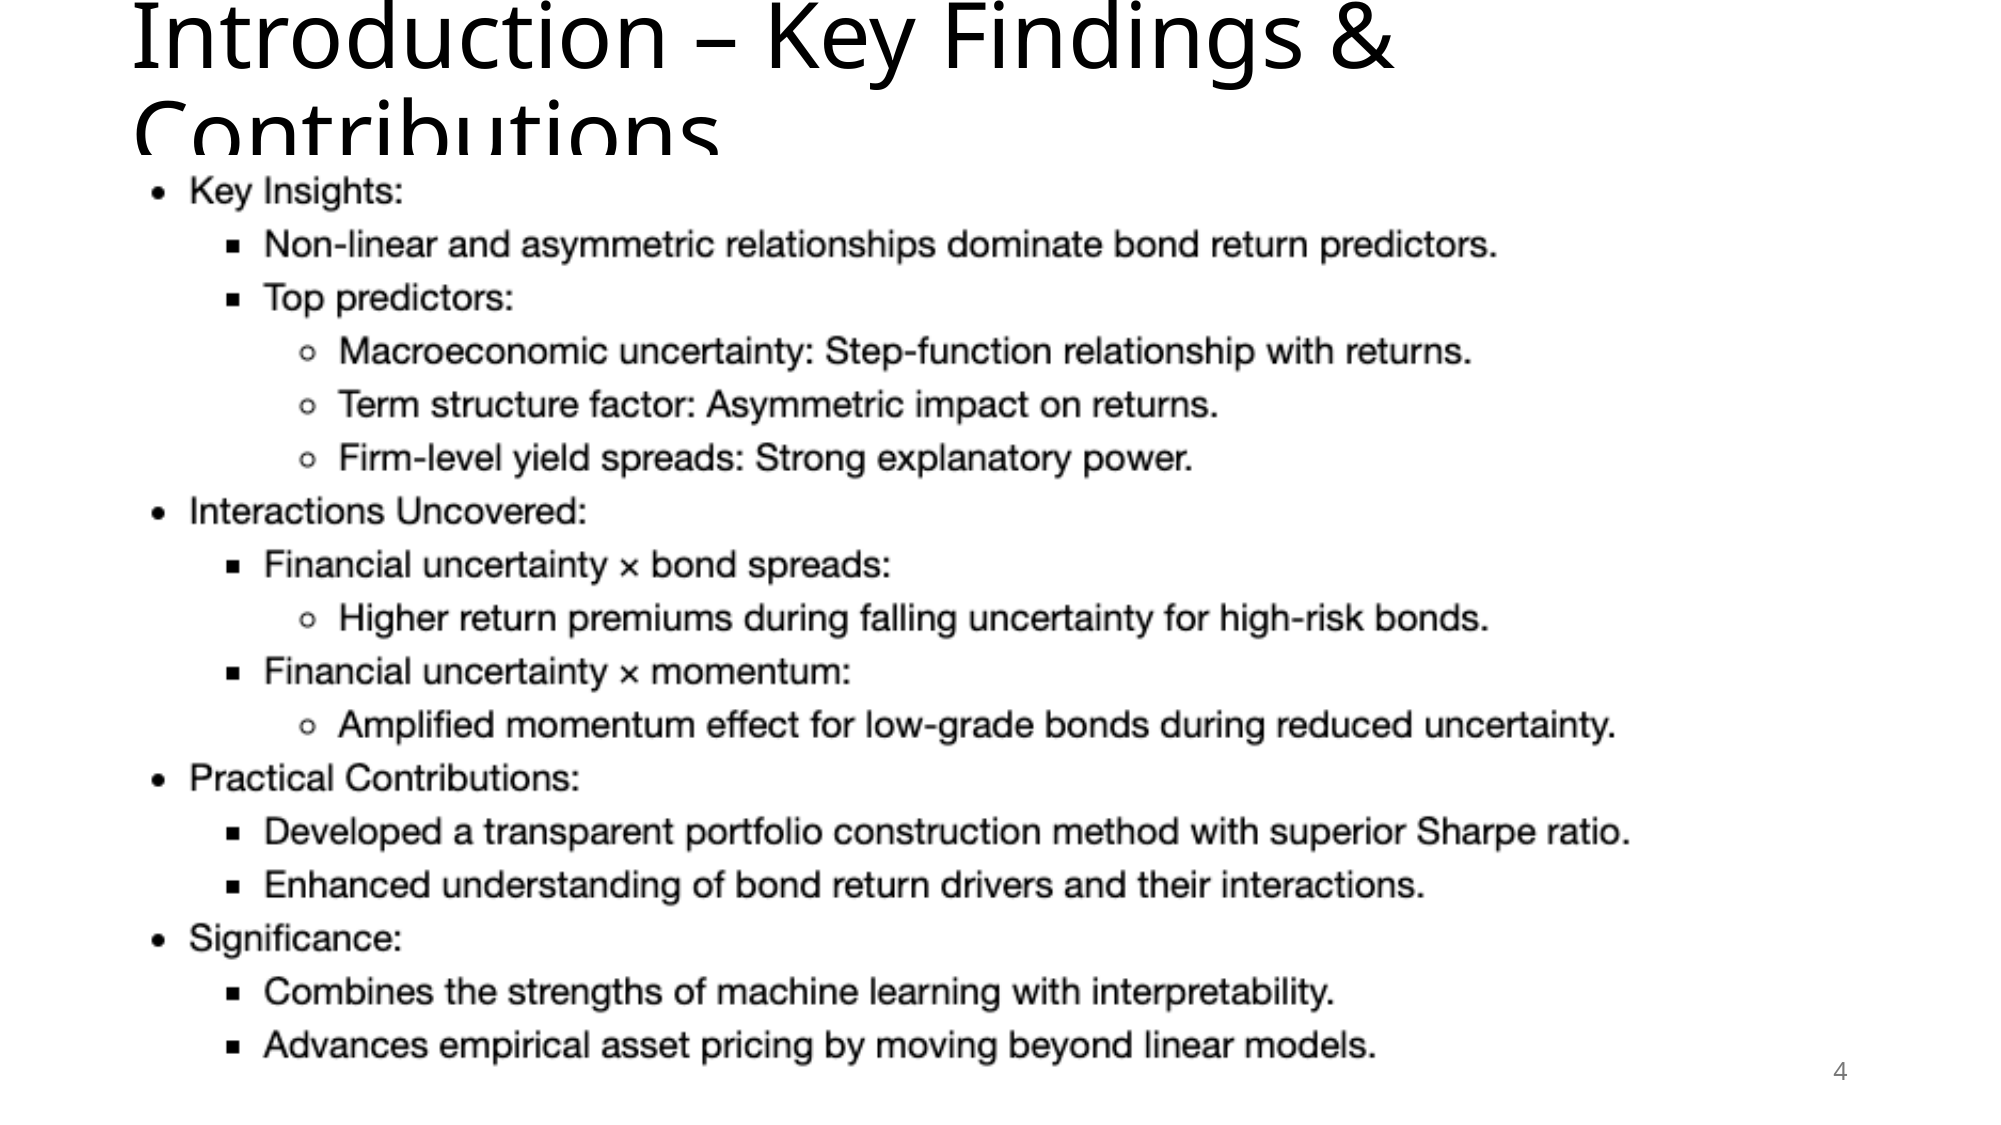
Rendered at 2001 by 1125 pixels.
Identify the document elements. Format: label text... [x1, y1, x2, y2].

slide_number 4 [1412, 1042, 1863, 1103]
title Introduction – Key Findings & Contributions [116, 21, 1842, 156]
picture [116, 154, 1782, 1086]
